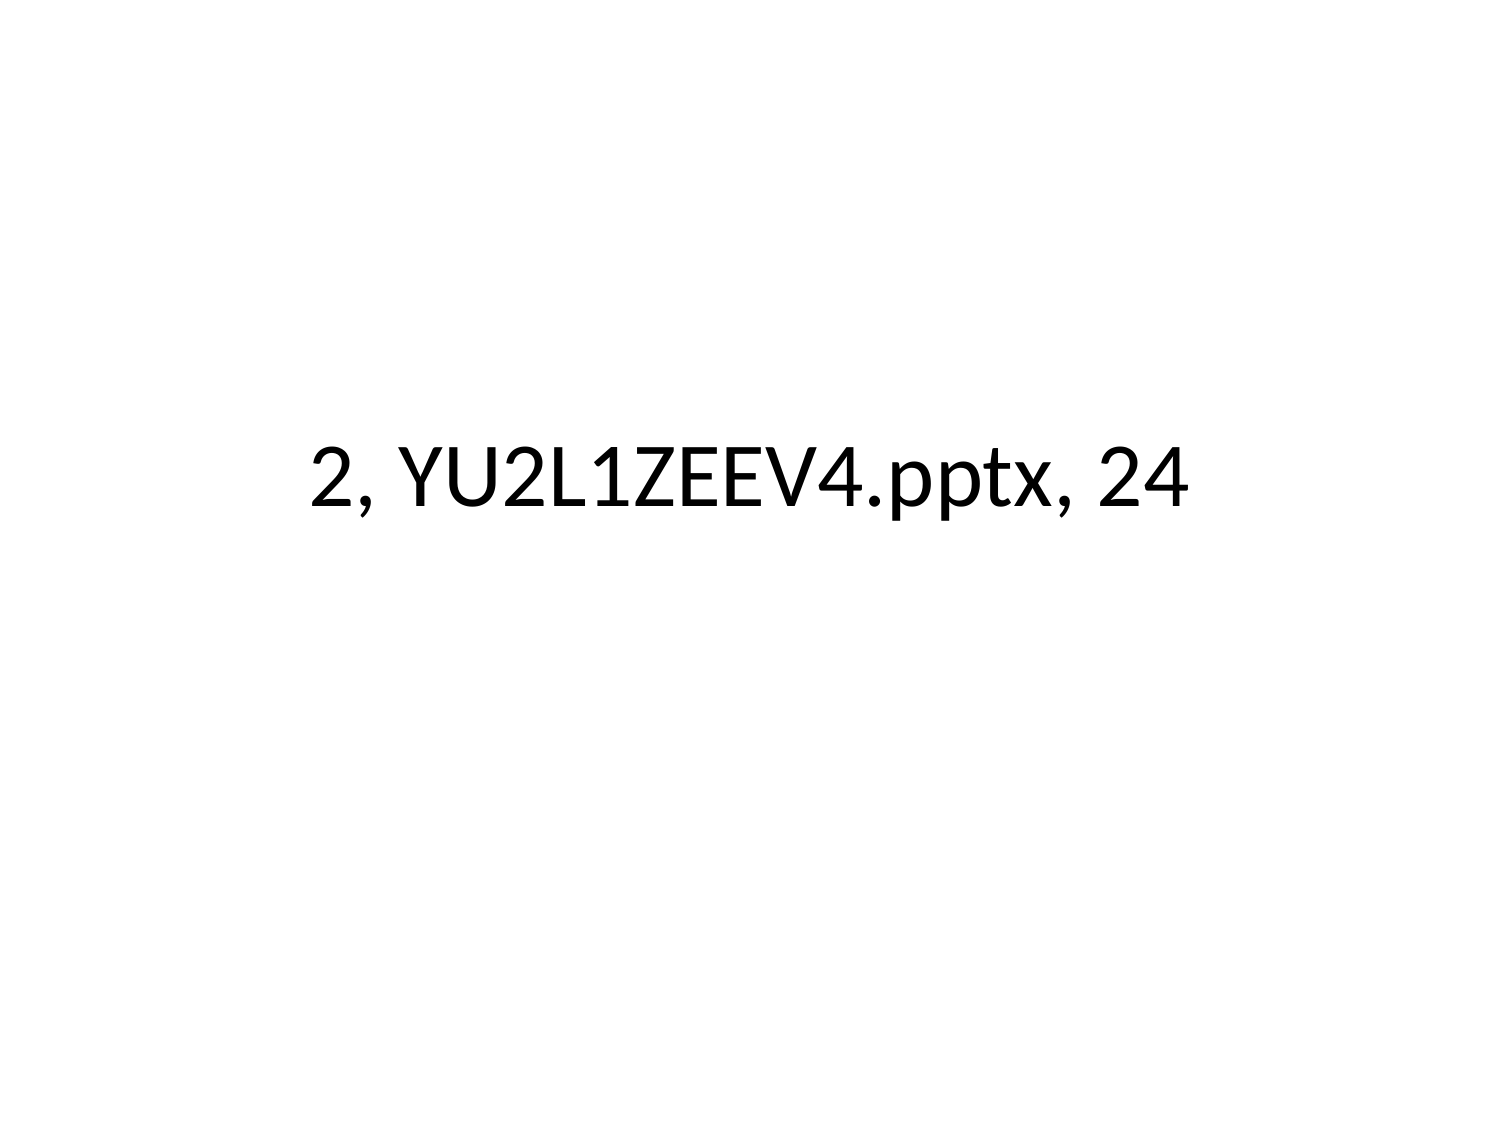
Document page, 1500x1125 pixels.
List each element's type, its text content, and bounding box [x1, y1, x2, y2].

title 2, YU2L1ZEEV4.pptx, 24 [112, 349, 1388, 591]
